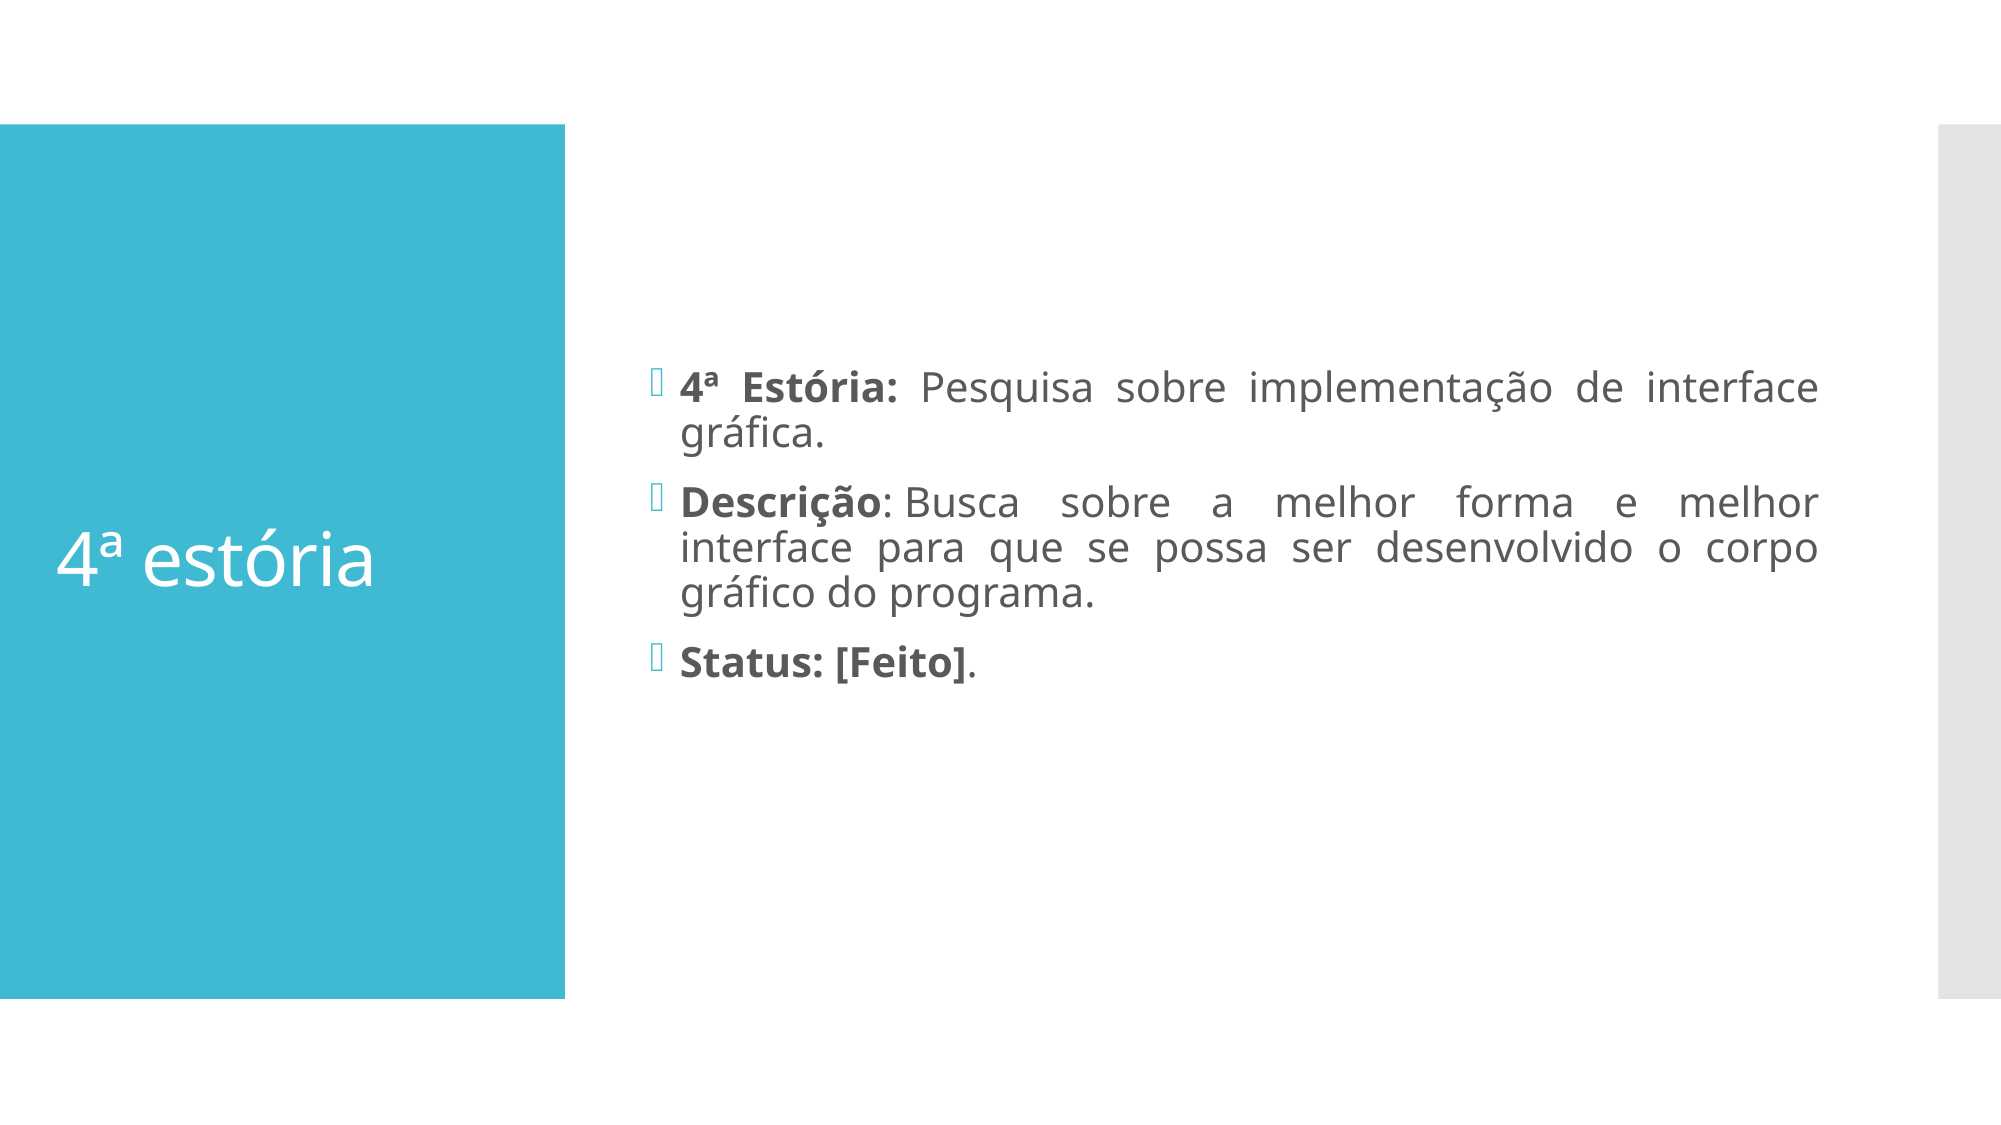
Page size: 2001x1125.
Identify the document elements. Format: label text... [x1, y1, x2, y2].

list 4ª Estória: Pesquisa sobre implementação de interface gráfica. Descrição: Busca sobre a melhor forma e melhor interface para que se possa ser desenvolvido o corpo gráfico do programa. Status: [Feito]. [634, 141, 1835, 982]
title 4ª estória [41, 184, 525, 940]
